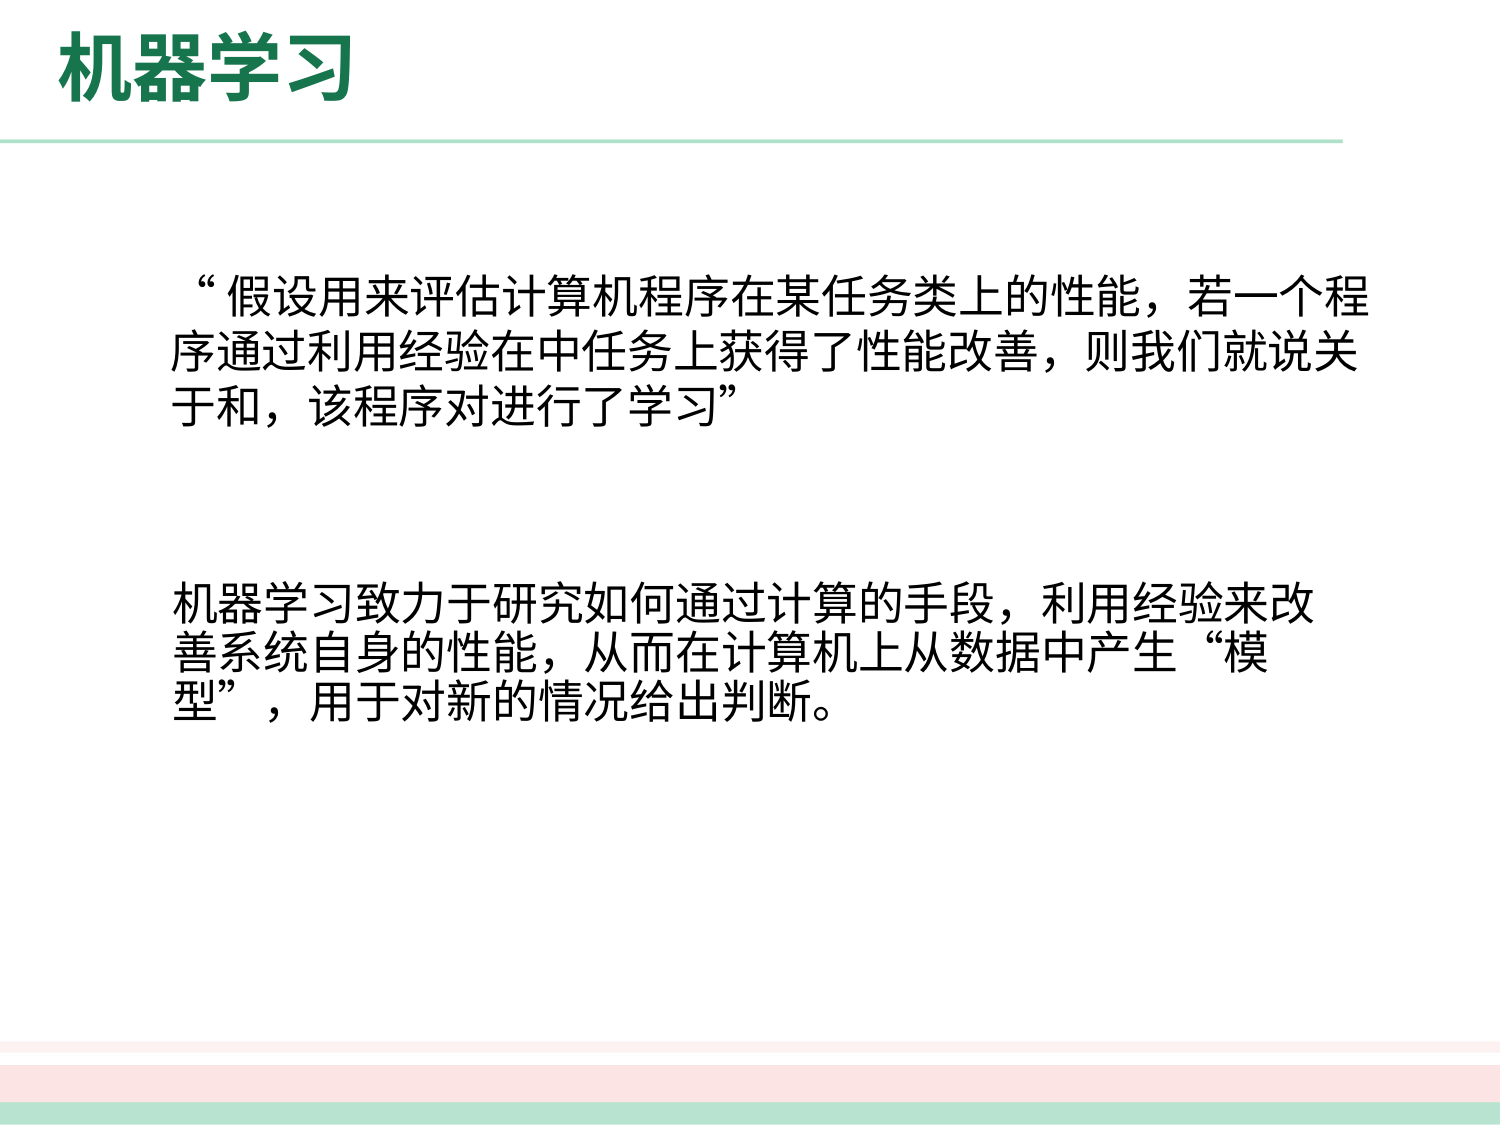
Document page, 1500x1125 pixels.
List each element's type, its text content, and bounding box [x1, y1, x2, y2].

title 机器学习 [42, 7, 1337, 135]
picture [0, 0, 1500, 1125]
text_box 机器学习致力于研究如何通过计算的手段，利用经验来改善系统自身的性能，从而在计算机上从数据中产生“模型”，用于对新的情况给出判断。 [157, 572, 1348, 752]
